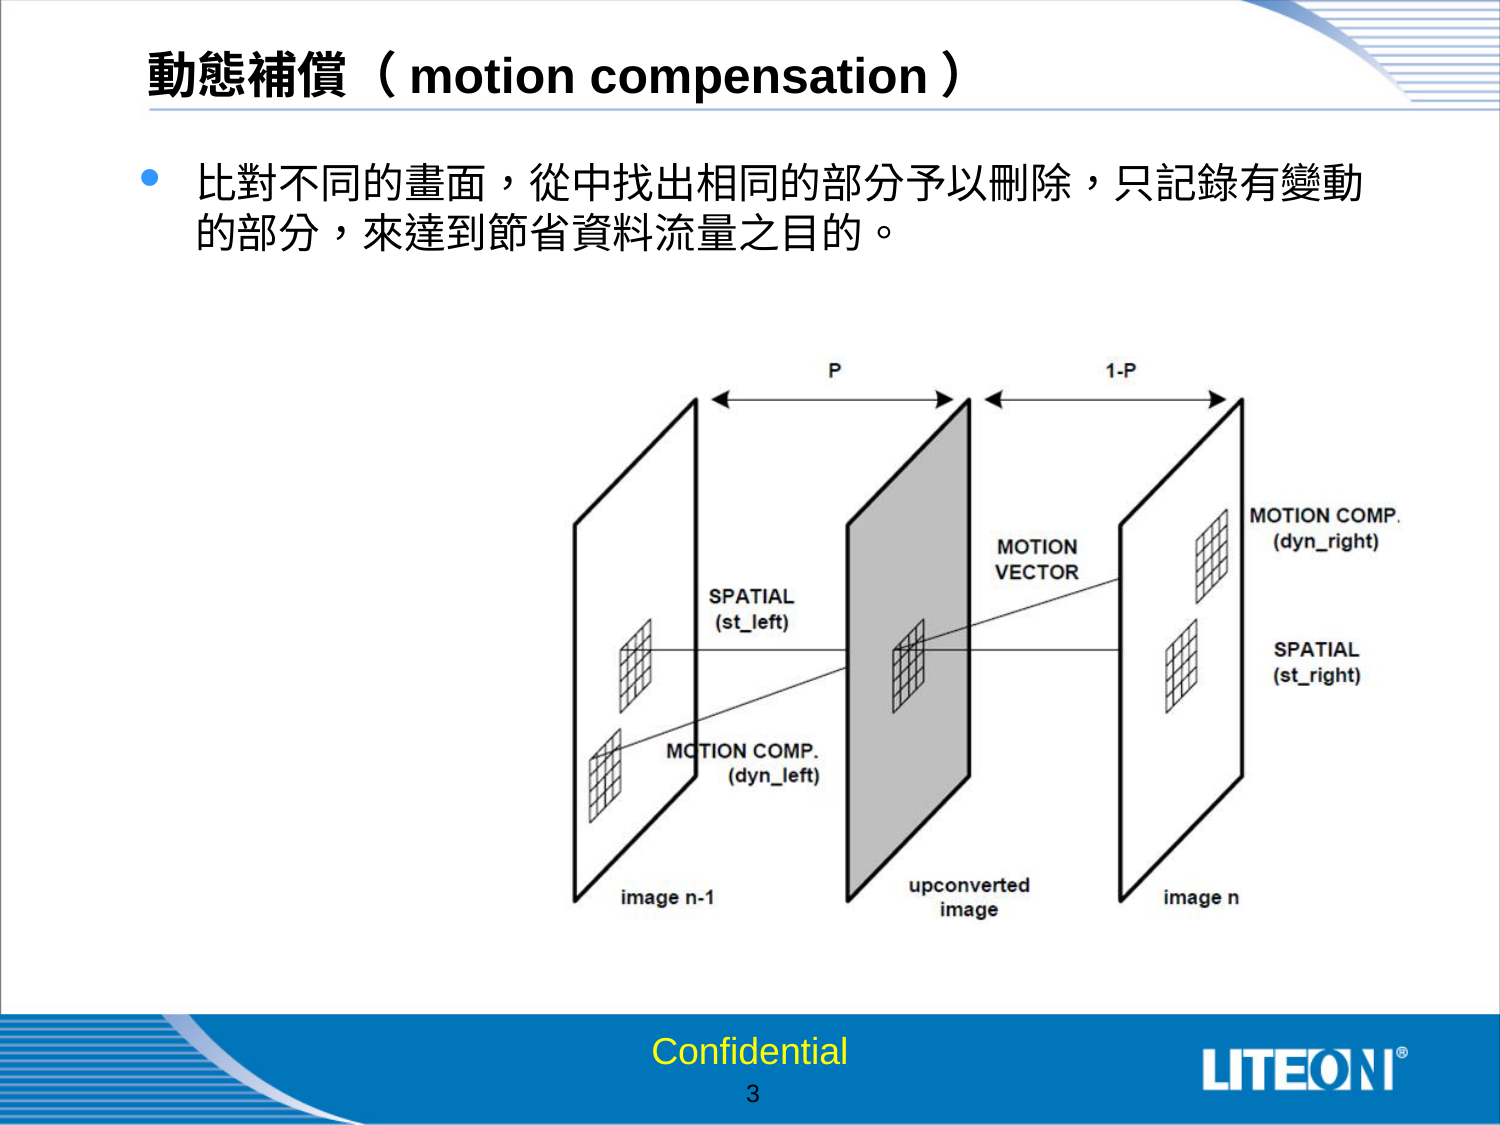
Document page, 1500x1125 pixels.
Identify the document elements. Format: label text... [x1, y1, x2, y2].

list 比對不同的畫面，從中找出相同的部分予以刪除，只記錄有變動的部分，來達到節省資料流量之目的。 [123, 148, 1412, 1000]
picture [0, 0, 1500, 1125]
title 動態補償（motion compensation） [132, 44, 1271, 103]
